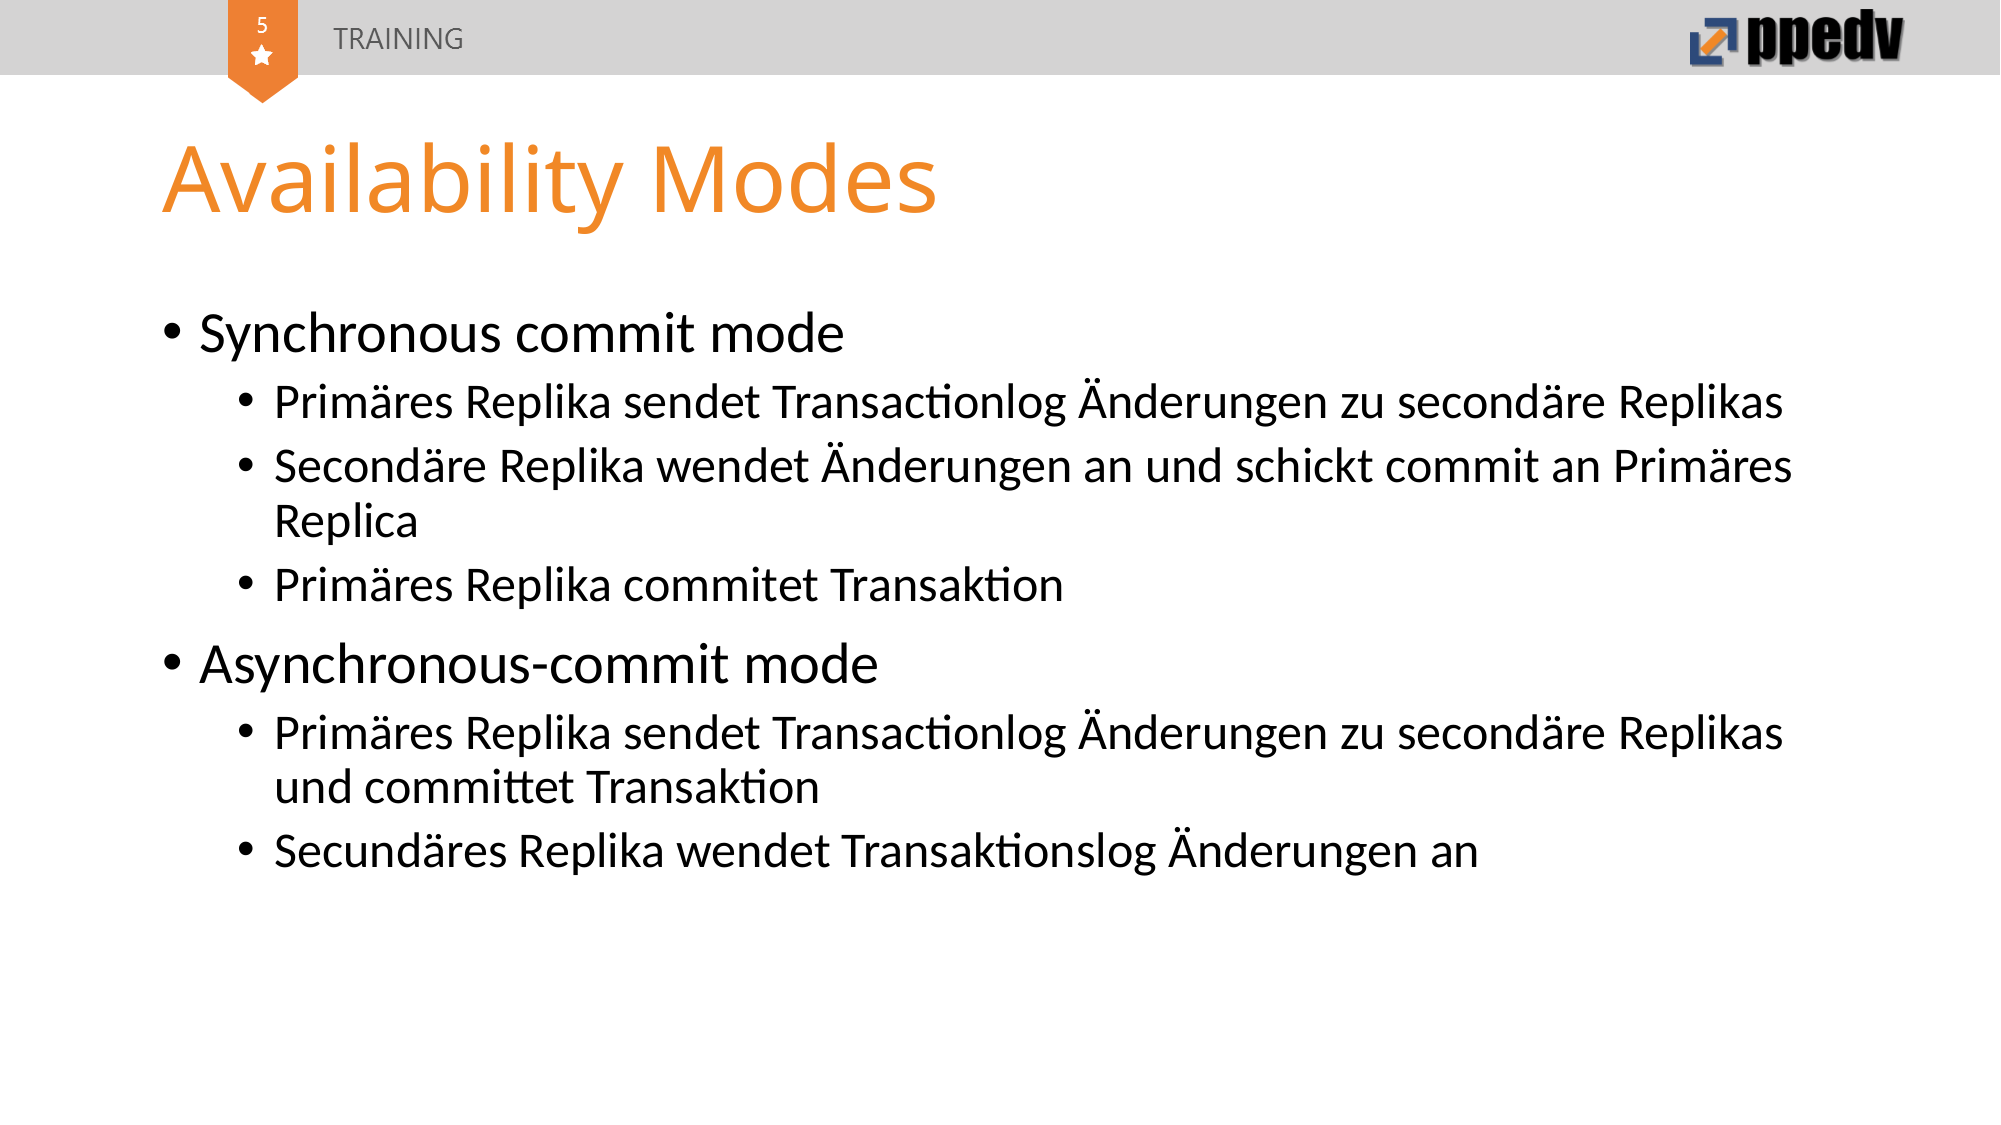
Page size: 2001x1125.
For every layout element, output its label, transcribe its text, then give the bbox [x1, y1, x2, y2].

title Availability Modes [147, 105, 1873, 260]
picture [0, 0, 2000, 104]
list Synchronous commit mode Primäres Replika sendet Transactionlog Änderungen zu secondäre Replikas Secondäre Replika wendet Änderungen an und schickt commit an Primäres Replica Primäres Replika commitet Transaktion Asynchronous-commit mode Primäres Replika sendet Transactionlog Änderungen zu secondäre Replikas und committet Transaktion Secundäres Replika wendet Transaktionslog Änderungen an [147, 294, 1873, 1035]
